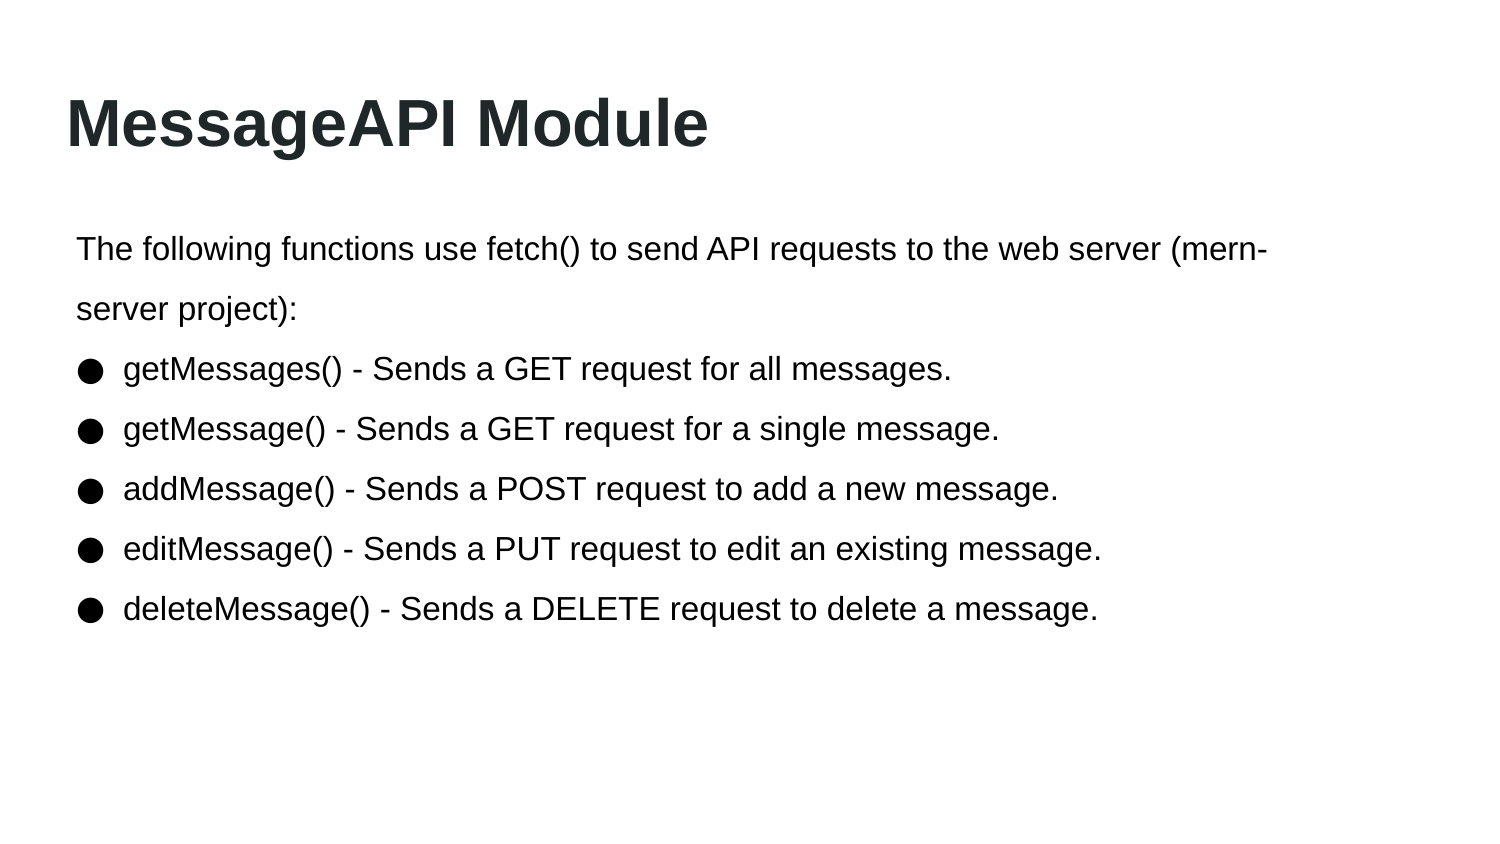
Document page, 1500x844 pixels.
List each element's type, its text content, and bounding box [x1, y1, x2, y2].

title MessageAPI Module [51, 72, 1449, 167]
list The following functions use fetch() to send API requests to the web server (mern-server project): getMessages() - Sends a GET request for all messages. getMessage() - Sends a GET request for a single message. addMessage() - Sends a POST request to add a new message. editMessage() - Sends a PUT request to edit an existing message. deleteMessage() - Sends a DELETE request to delete a message. [61, 200, 1362, 695]
